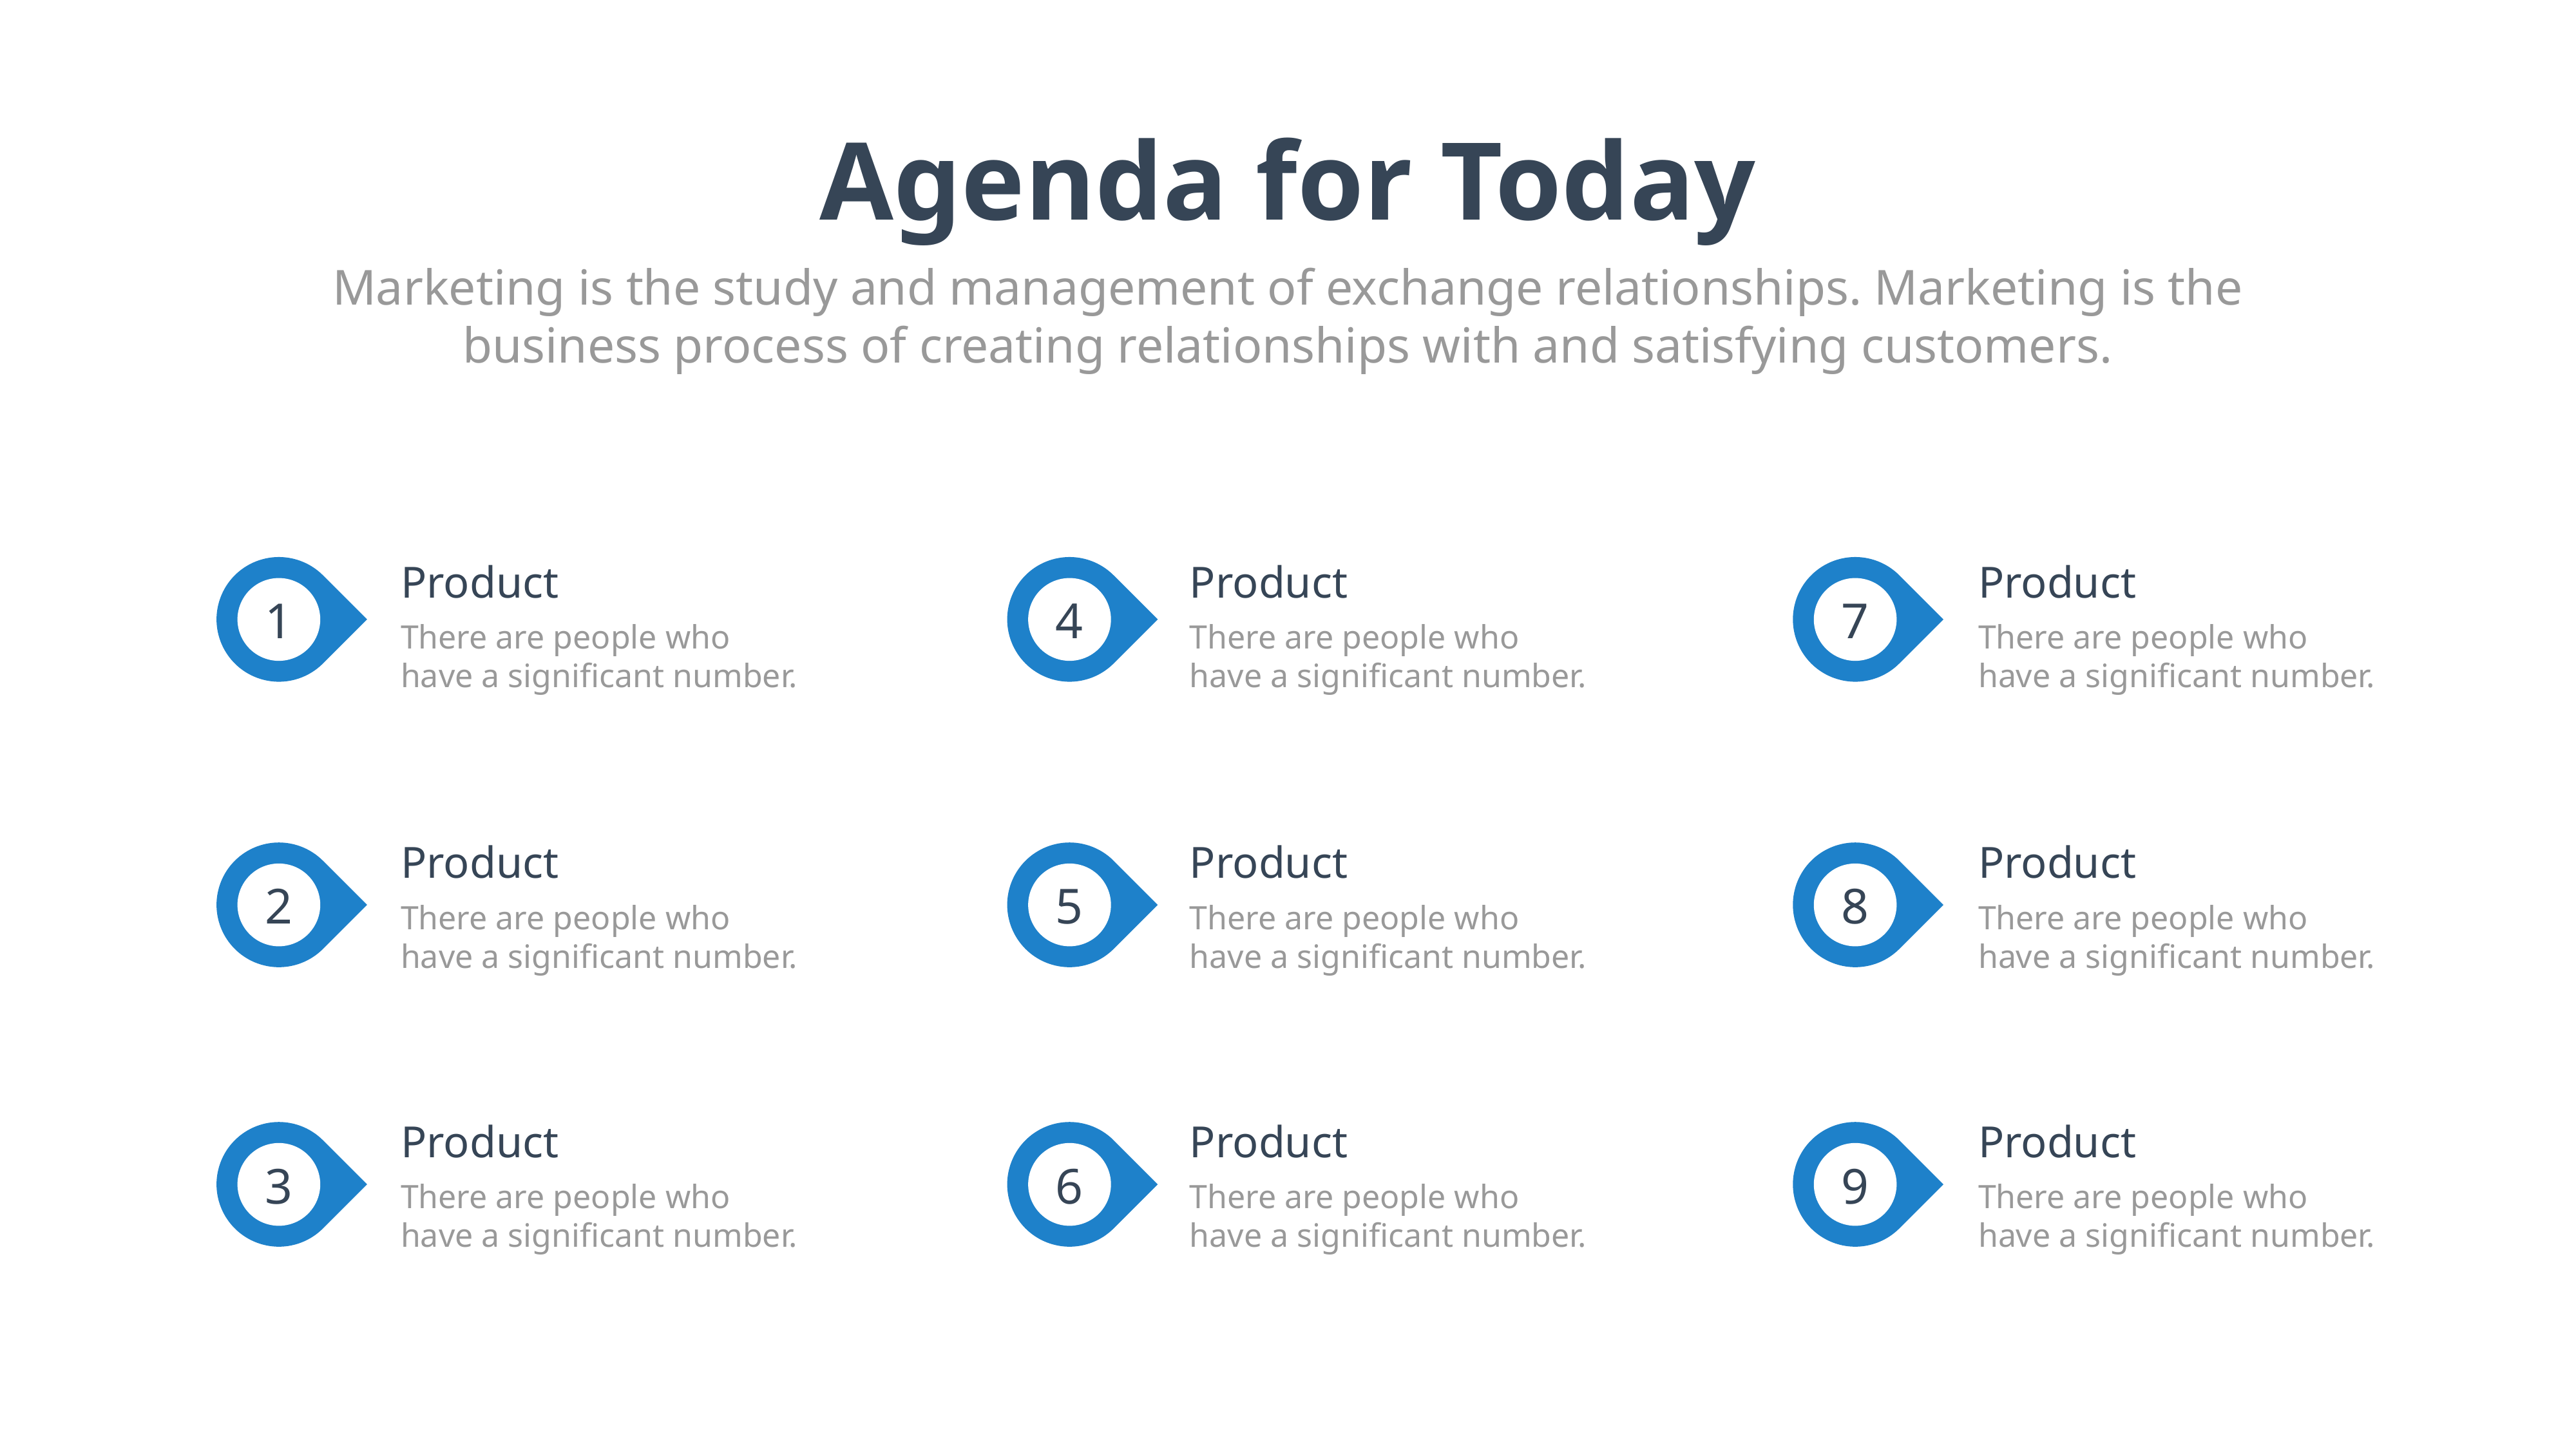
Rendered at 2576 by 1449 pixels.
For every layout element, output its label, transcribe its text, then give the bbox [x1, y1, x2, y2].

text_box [1007, 1122, 1132, 1247]
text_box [1179, 830, 1602, 981]
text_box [1793, 556, 1918, 682]
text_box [216, 1122, 341, 1247]
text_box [1007, 842, 1132, 967]
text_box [391, 550, 814, 700]
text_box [391, 1109, 814, 1260]
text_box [1793, 842, 1918, 967]
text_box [1969, 1109, 2391, 1260]
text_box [391, 830, 814, 981]
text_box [216, 842, 341, 967]
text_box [1179, 550, 1602, 700]
text_box Agenda for Today [810, 108, 1766, 247]
text_box Marketing is the study and management of exchange relationships. Marketing is the business process of creating relationships with and satisfying customers. [281, 251, 2295, 377]
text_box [1969, 830, 2391, 981]
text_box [1969, 550, 2391, 700]
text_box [1793, 1122, 1918, 1247]
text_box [216, 556, 341, 682]
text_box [1179, 1109, 1602, 1260]
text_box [1007, 556, 1132, 682]
